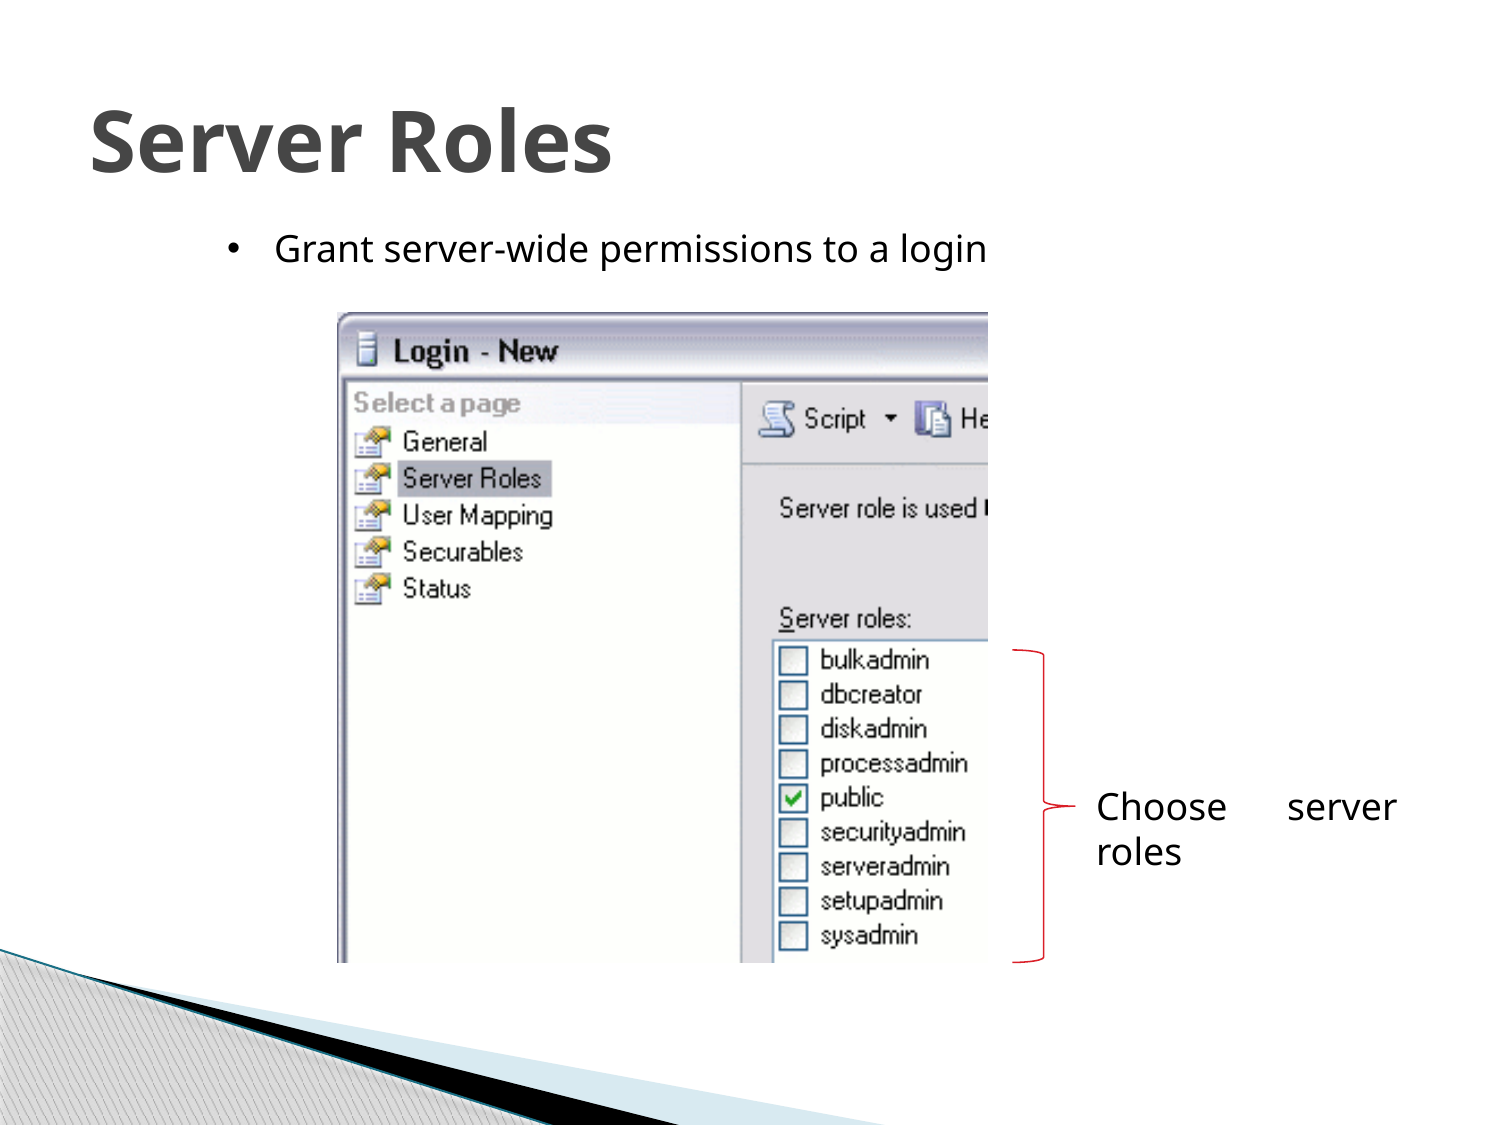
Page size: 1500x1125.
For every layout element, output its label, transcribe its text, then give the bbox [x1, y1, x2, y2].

text_box [1012, 649, 1076, 964]
title Server Roles [75, 45, 1425, 233]
text_box Choose server roles [1081, 775, 1413, 881]
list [337, 312, 988, 963]
text_box Grant server-wide permissions to a login [212, 217, 1188, 278]
